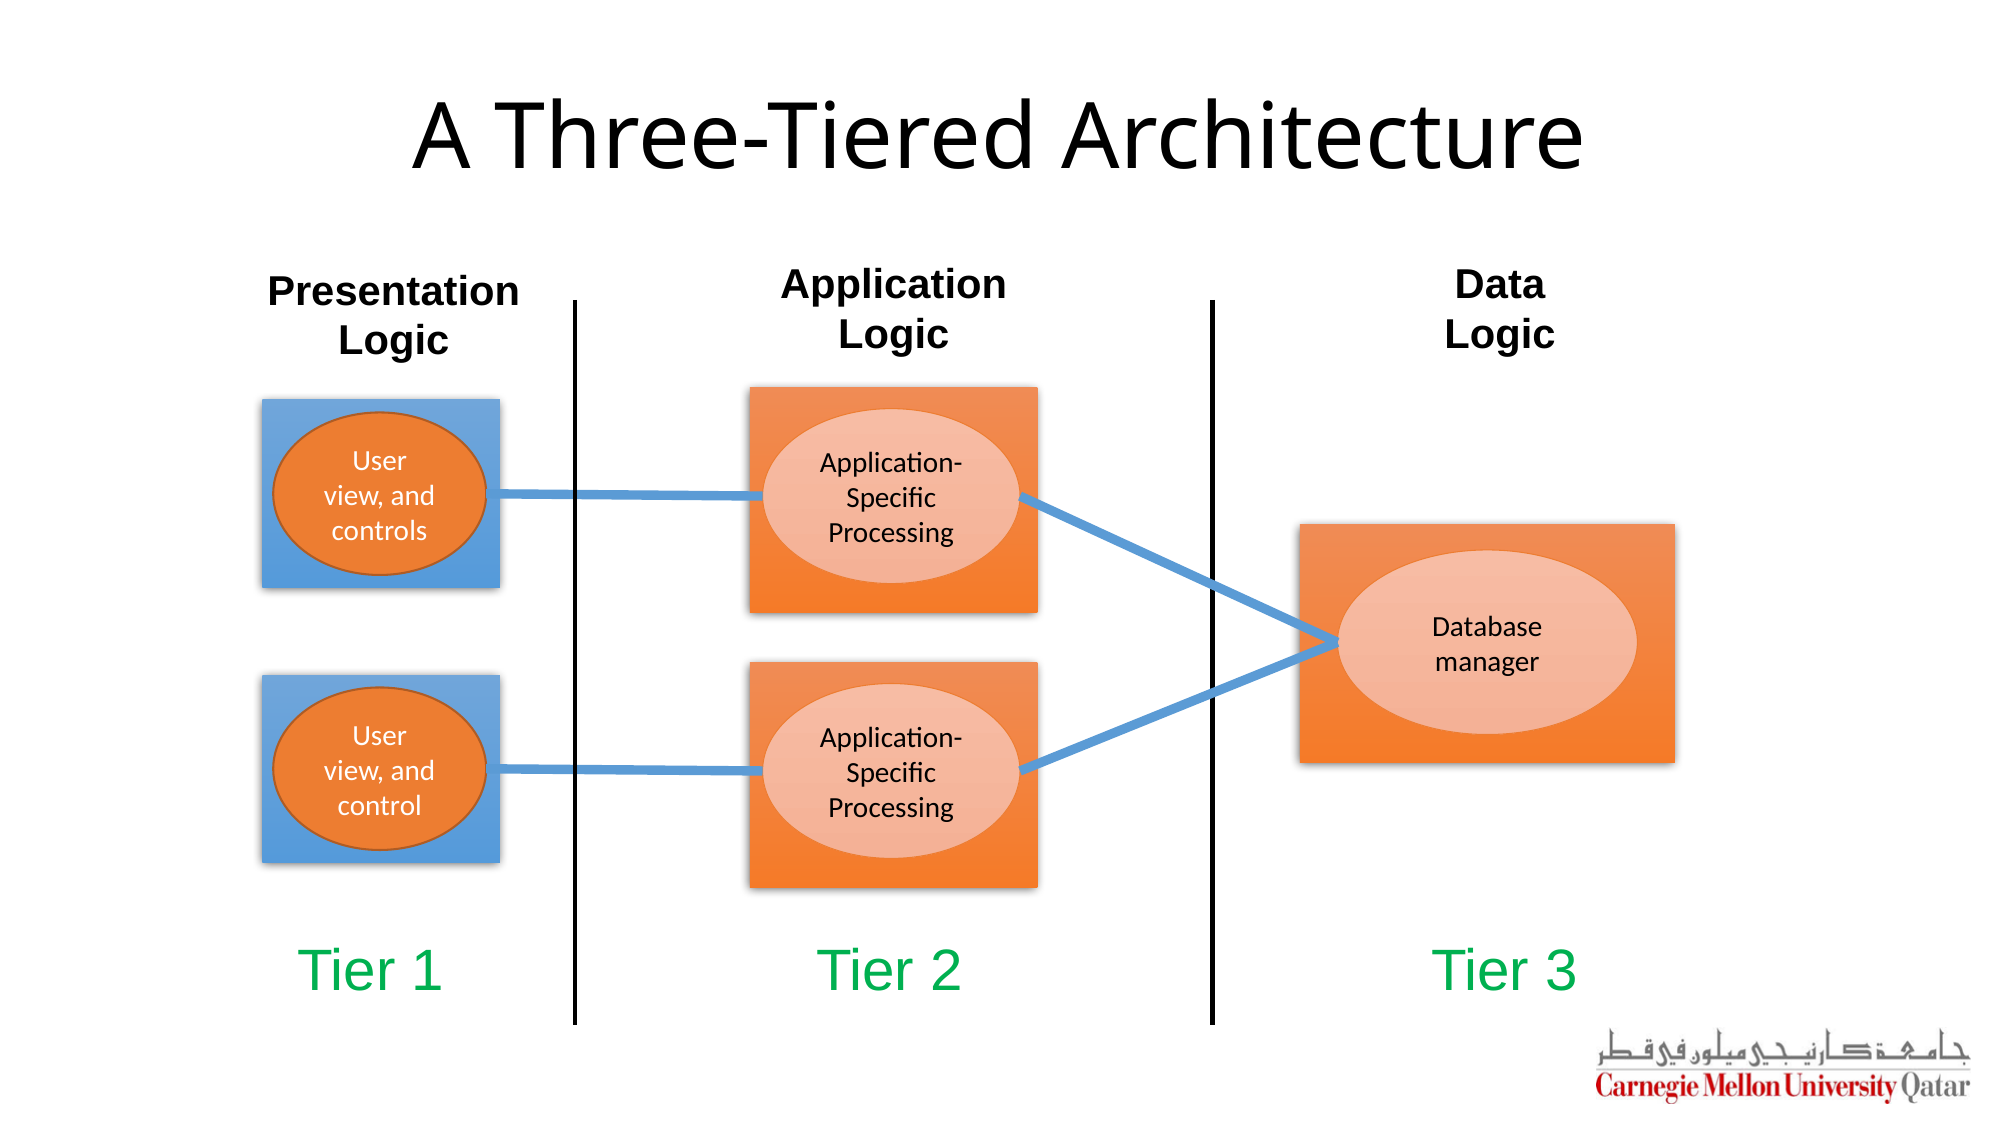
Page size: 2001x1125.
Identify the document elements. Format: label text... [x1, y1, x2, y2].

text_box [749, 663, 1038, 888]
text_box Data Logic [1387, 249, 1613, 365]
text_box Application Logic [749, 249, 1038, 365]
picture [1596, 1027, 1971, 1104]
text_box Tier 2 [801, 924, 979, 1010]
text_box Presentation Logic [199, 255, 588, 371]
title A Three-Tiered Architecture [324, 52, 1675, 226]
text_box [262, 399, 500, 588]
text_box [486, 493, 763, 497]
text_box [1338, 524, 1675, 763]
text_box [749, 387, 1038, 613]
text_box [1020, 642, 1338, 771]
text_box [1020, 496, 1338, 642]
text_box Tier 3 [1416, 924, 1594, 1010]
text_box Tier 1 [282, 924, 460, 1010]
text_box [262, 674, 500, 863]
